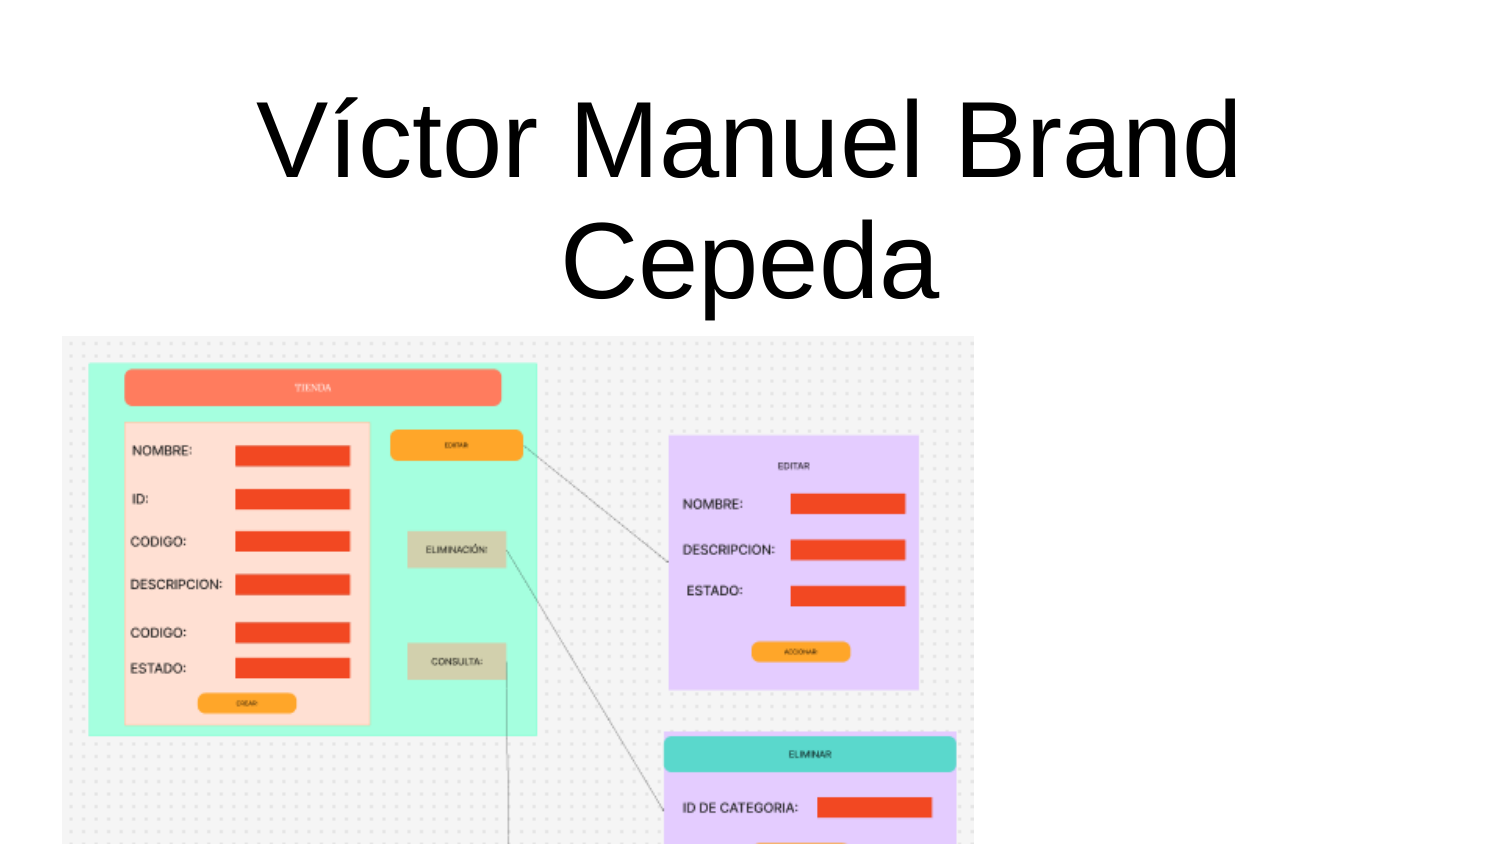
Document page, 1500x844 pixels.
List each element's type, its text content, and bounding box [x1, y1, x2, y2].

picture [62, 336, 974, 844]
title Víctor Manuel Brand Cepeda [51, 0, 1449, 337]
